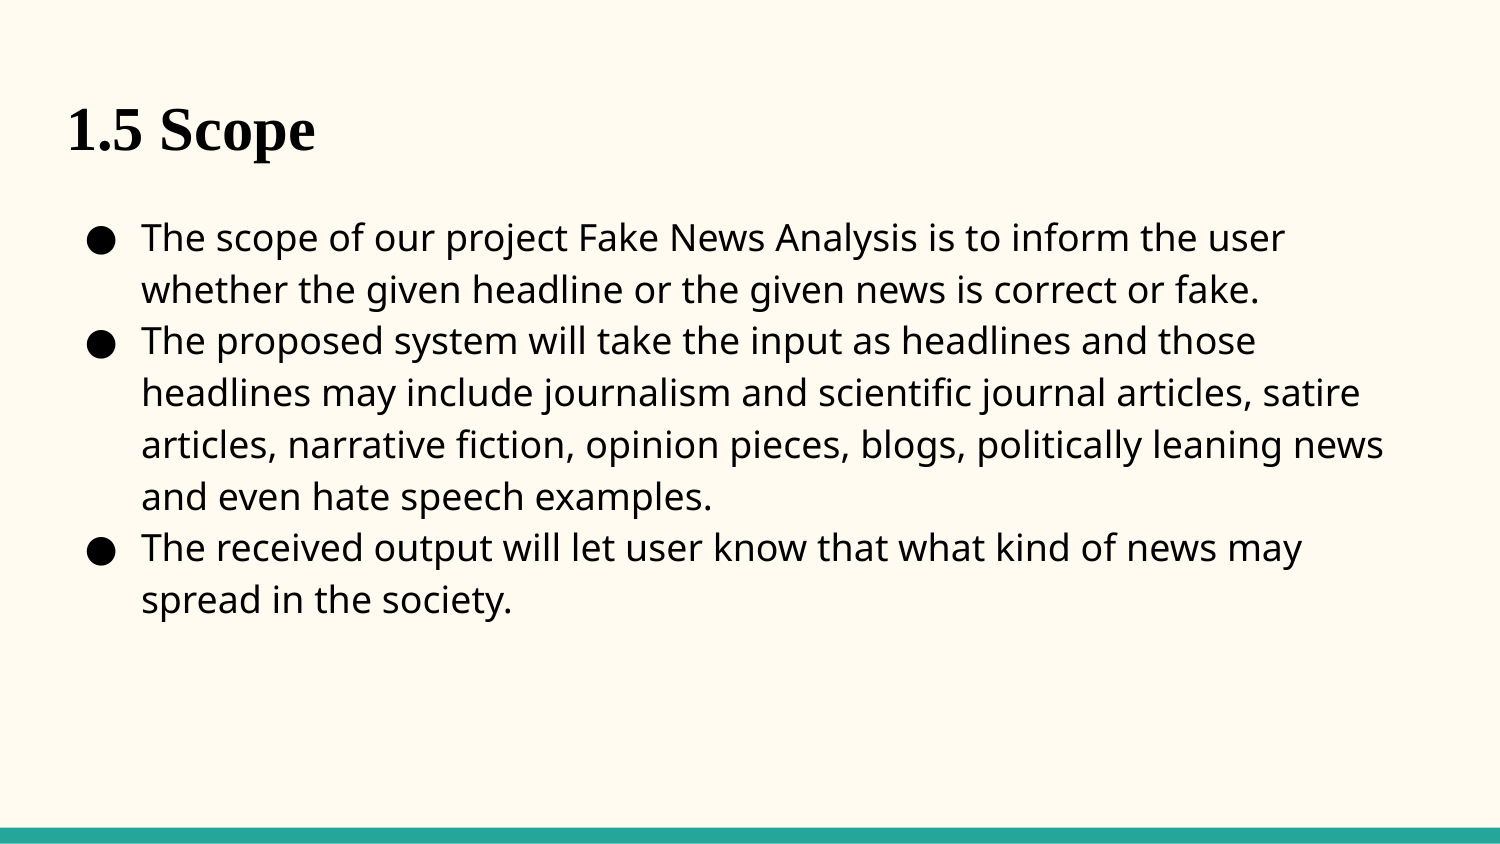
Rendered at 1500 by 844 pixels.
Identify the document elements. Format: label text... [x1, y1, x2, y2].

title 1.5 Scope [51, 72, 1449, 174]
list The scope of our project Fake News Analysis is to inform the user whether the given headline or the given news is correct or fake. The proposed system will take the input as headlines and those headlines may include journalism and scientific journal articles, satire articles, narrative fiction, opinion pieces, blogs, politically leaning news and even hate speech examples. The received output will let user know that what kind of news may spread in the society. [51, 192, 1449, 750]
